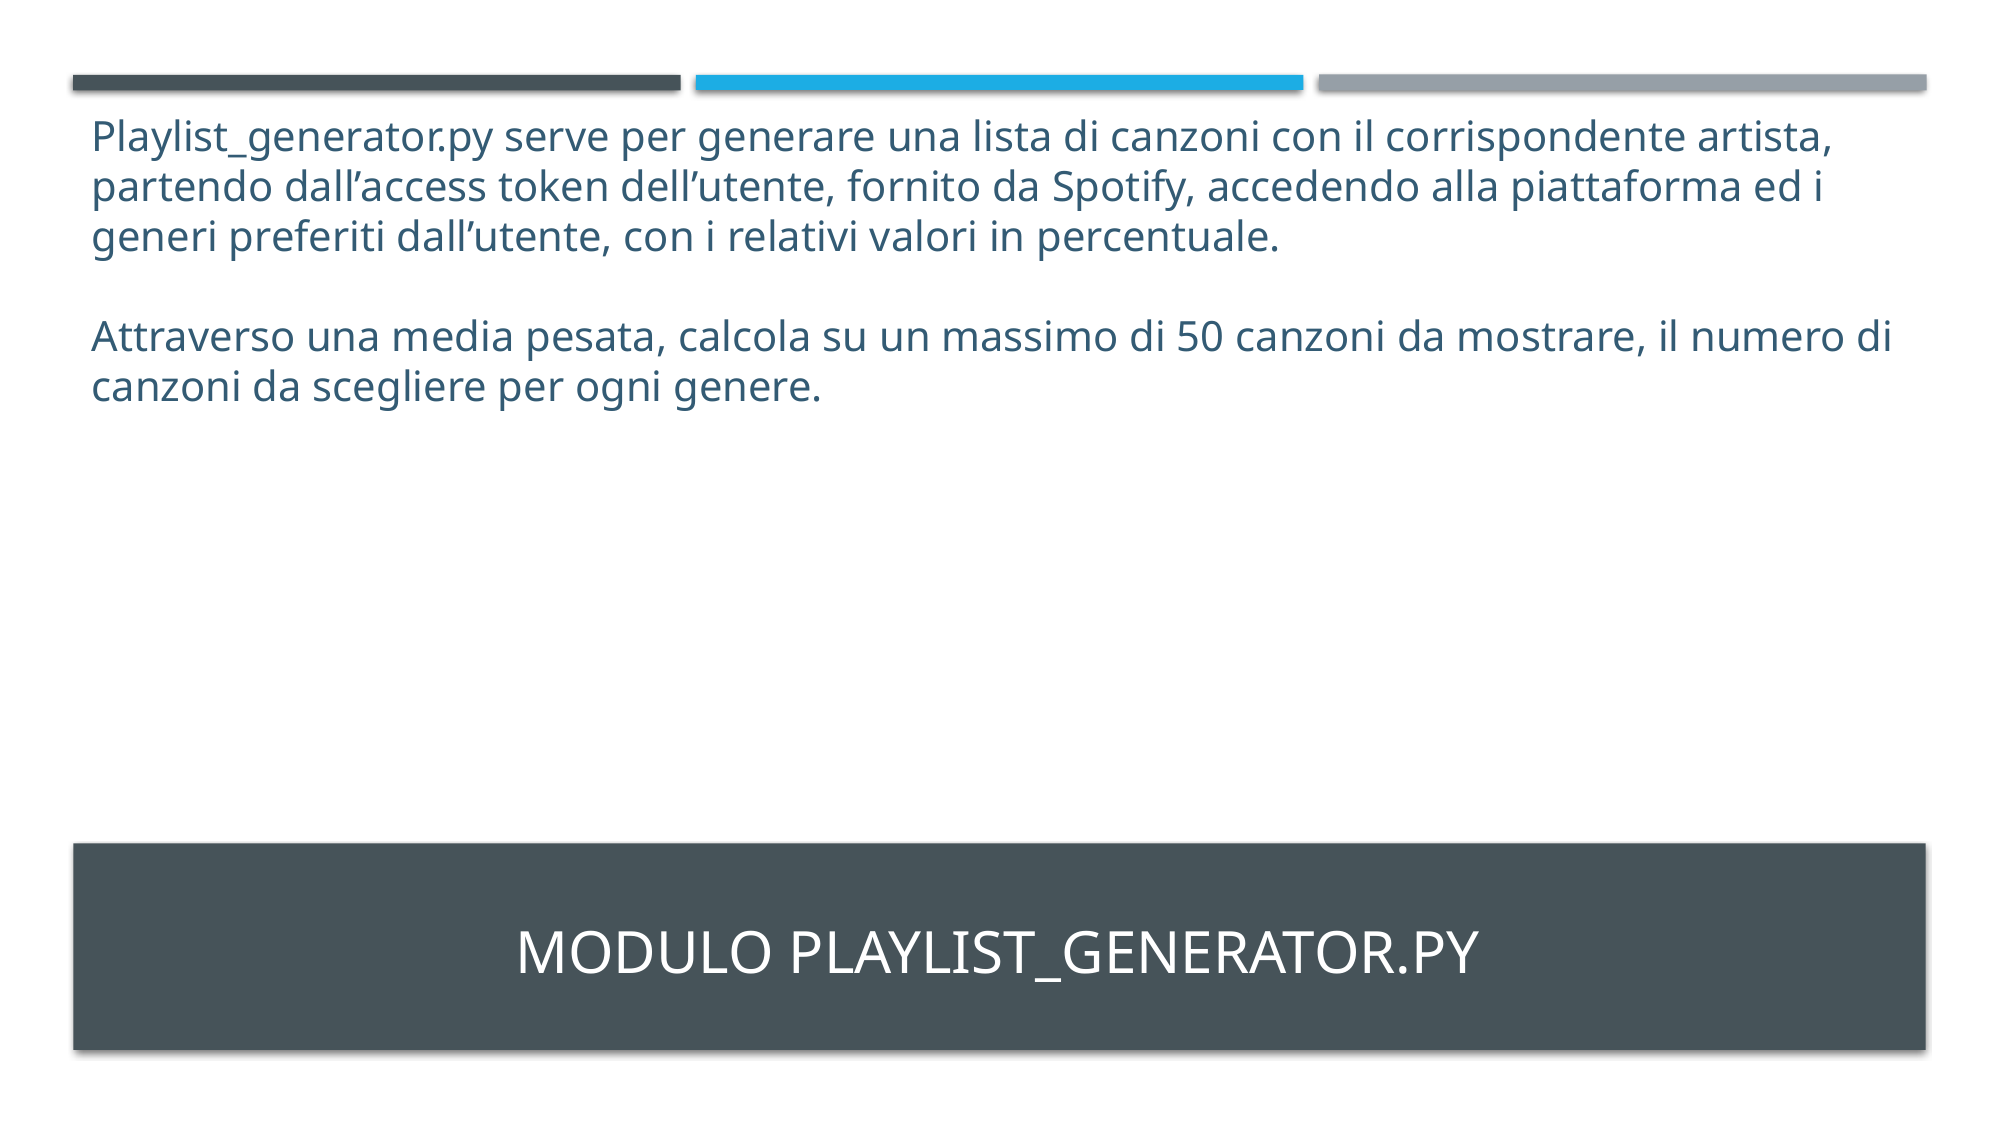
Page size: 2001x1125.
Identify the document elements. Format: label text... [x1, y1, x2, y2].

title Modulo playlist_generator.py [72, 843, 1924, 993]
text_box Playlist_generator.py serve per generare una lista di canzoni con il corrispondente artista, partendo dall’access token dell’utente, fornito da Spotify, accedendo alla piattaforma ed i generi preferiti dall’utente, con i relativi valori in percentuale. Attraverso una media pesata, calcola su un massimo di 50 canzoni da mostrare, il numero di canzoni da scegliere per ogni genere. [76, 101, 1924, 417]
